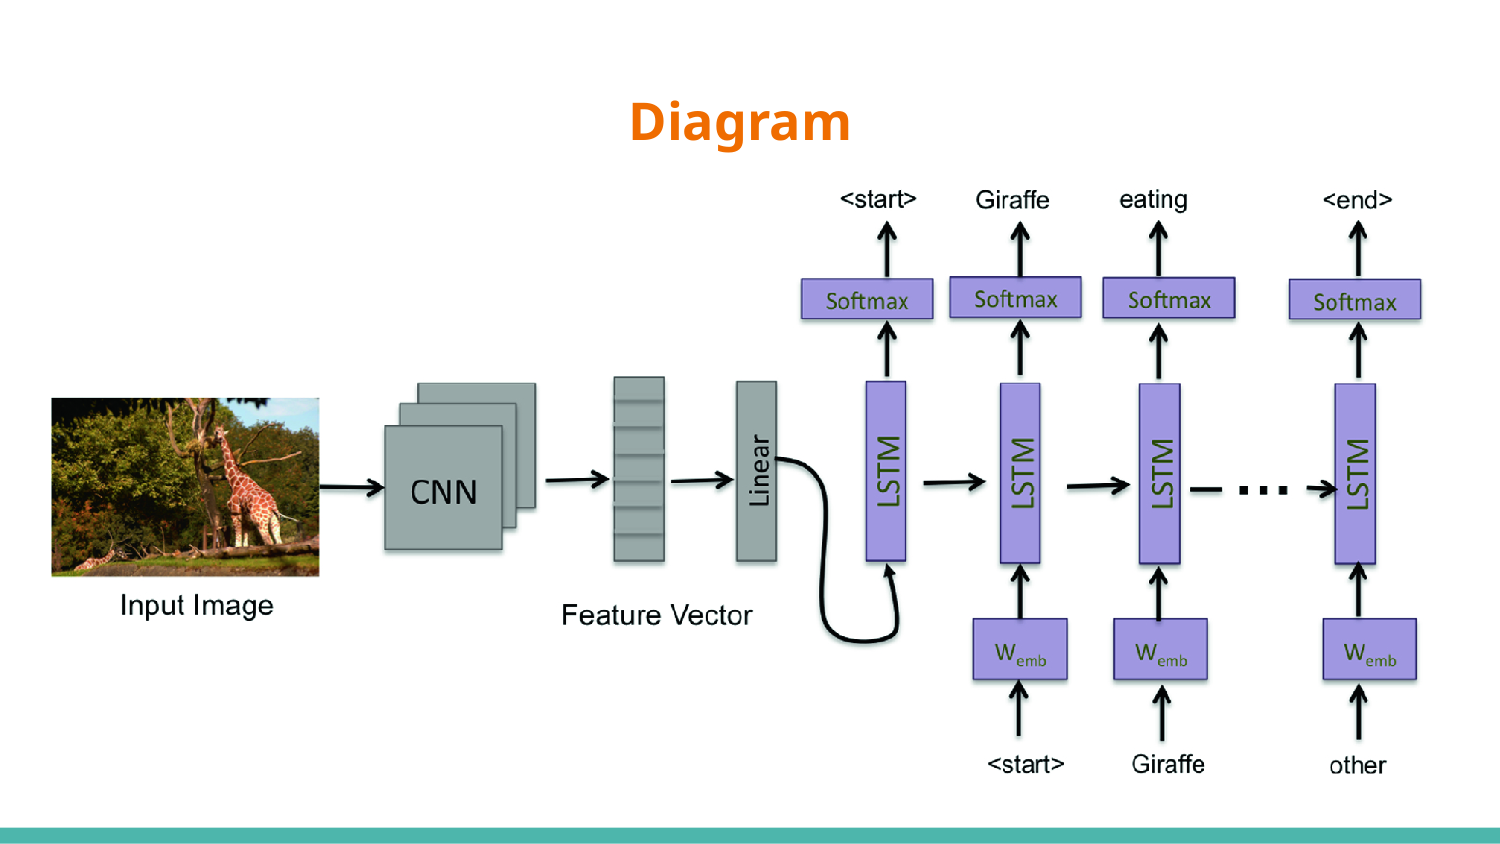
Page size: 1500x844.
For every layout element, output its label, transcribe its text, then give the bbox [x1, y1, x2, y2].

picture [50, 187, 1430, 775]
title Diagram [51, 72, 1430, 173]
